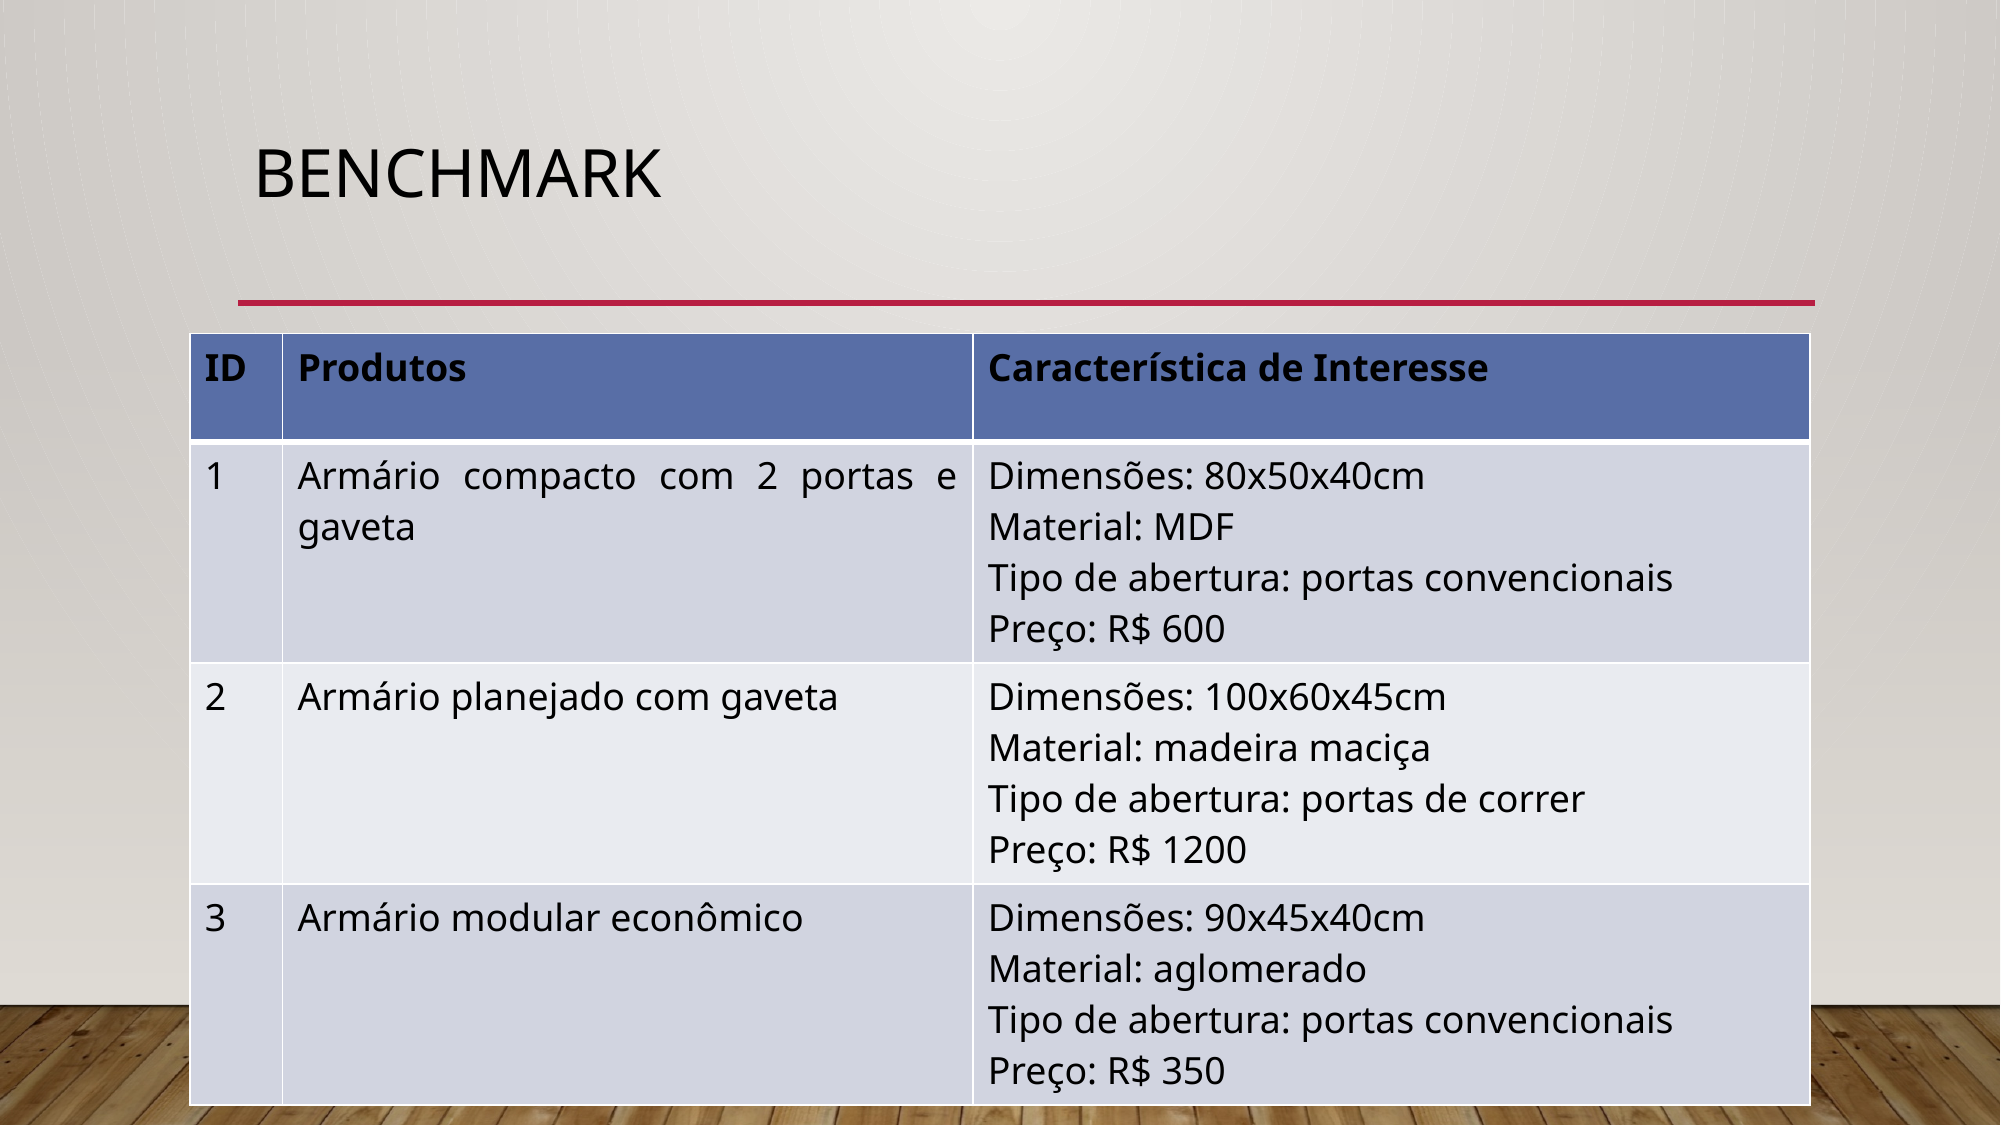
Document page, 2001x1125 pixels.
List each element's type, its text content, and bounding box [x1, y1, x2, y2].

table_cell 3 [191, 885, 282, 1104]
table_cell Armário compacto com 2 portas e gaveta [283, 445, 972, 662]
table_header ID [191, 334, 282, 439]
table_header Produtos [283, 334, 972, 439]
table_cell 2 [191, 664, 282, 883]
picture [0, 1005, 2000, 1125]
table_cell Dimensões: 80x50x40cm Material: MDF Tipo de abertura: portas convencionais Preço: R$ 600 [974, 445, 1809, 662]
table_cell Armário planejado com gaveta [283, 664, 972, 883]
table_header Característica de Interesse [974, 334, 1809, 439]
table_cell Dimensões: 90x45x40cm Material: aglomerado Tipo de abertura: portas convencionais Preço: R$ 350 [974, 885, 1809, 1104]
title benchmark [238, 131, 1814, 305]
table_cell Dimensões: 100x60x45cm Material: madeira maciça Tipo de abertura: portas de correr Preço: R$ 1200 [974, 664, 1809, 883]
table_cell Armário modular econômico [283, 885, 972, 1104]
table_cell 1 [191, 445, 282, 662]
